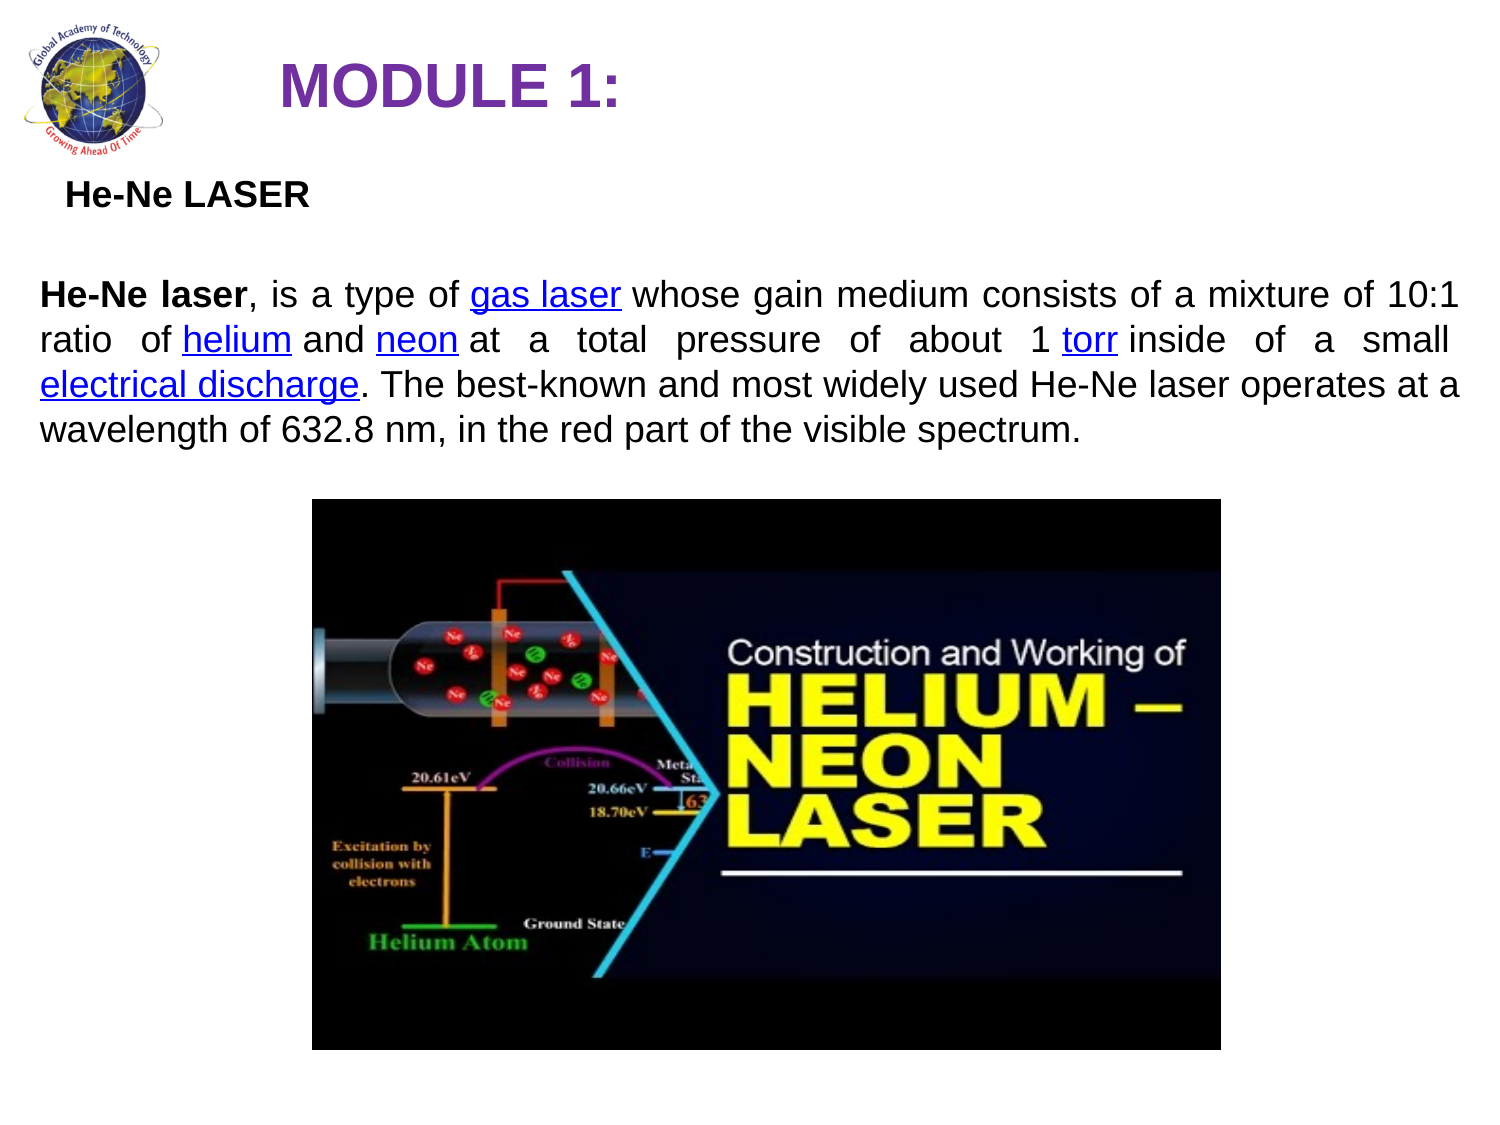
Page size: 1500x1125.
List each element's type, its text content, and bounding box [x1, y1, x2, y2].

picture [24, 24, 163, 155]
text_box MODULE 1: [264, 37, 638, 128]
picture [312, 499, 1221, 1051]
text_box He-Ne laser, is a type of gas laser whose gain medium consists of a mixture of 10:1 ratio of helium and neon at a total pressure of about 1 torr inside of a small electrical discharge. The best-known and most widely used He-Ne laser operates at a wavelength of 632.8 nm, in the red part of the visible spectrum. [24, 262, 1475, 458]
text_box He-Ne LASER [49, 162, 1338, 223]
